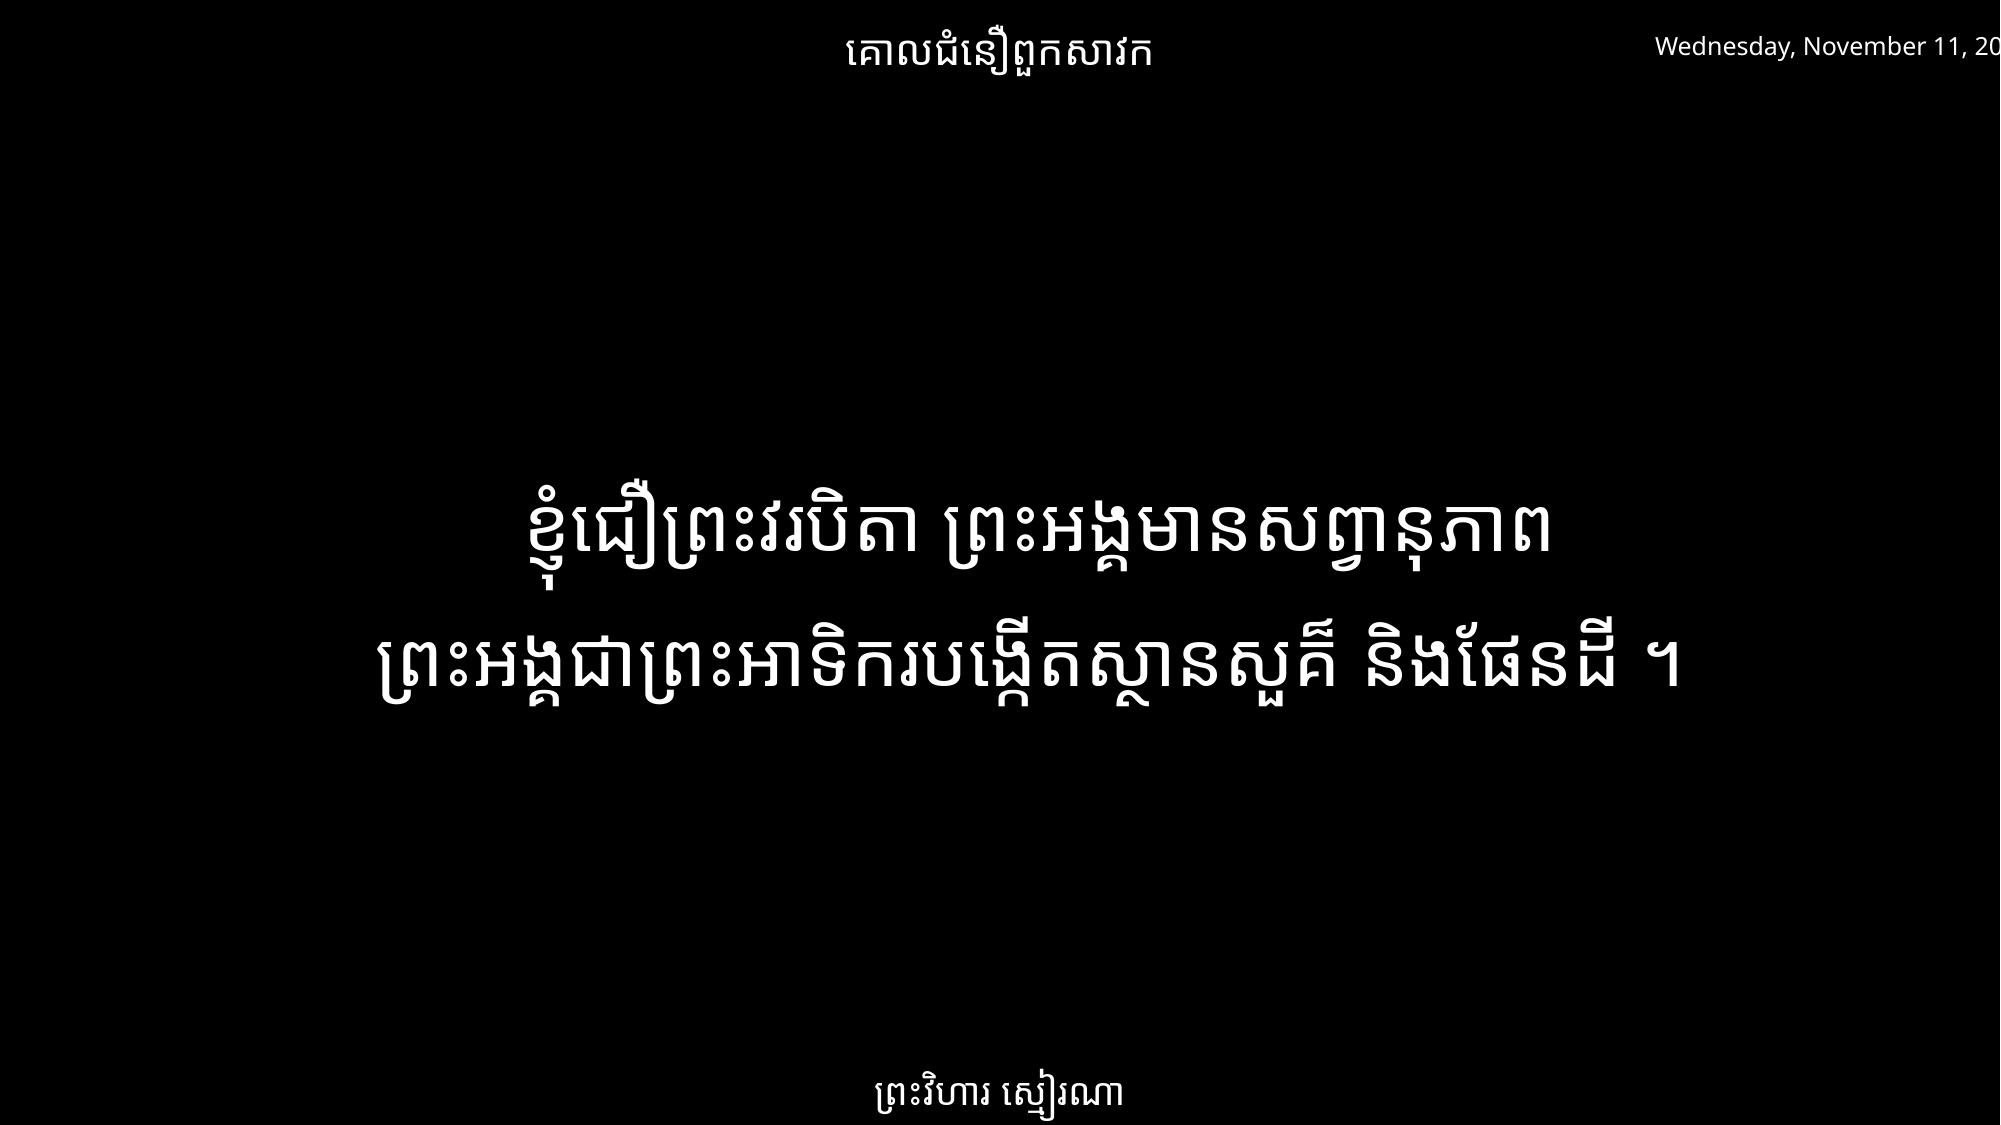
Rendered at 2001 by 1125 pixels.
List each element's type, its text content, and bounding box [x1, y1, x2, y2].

text_box ថ្ងៃអាទិត្យ 16 កុម្ភៈ 2025 [1640, 23, 2000, 73]
text_box គោលជំនឿពួកសាវក [830, 16, 1170, 82]
text_box ខ្ញុំជឿព្រះវរបិតា ព្រះអង្គមានសព្វានុភាព ព្រះអង្គជាព្រះអាទិករបង្កើតស្ថានសួគ៏ និងផែនដី ។ [107, 424, 1973, 709]
text_box ព្រះវិហារ ស្មៀរណា [859, 1061, 1141, 1121]
